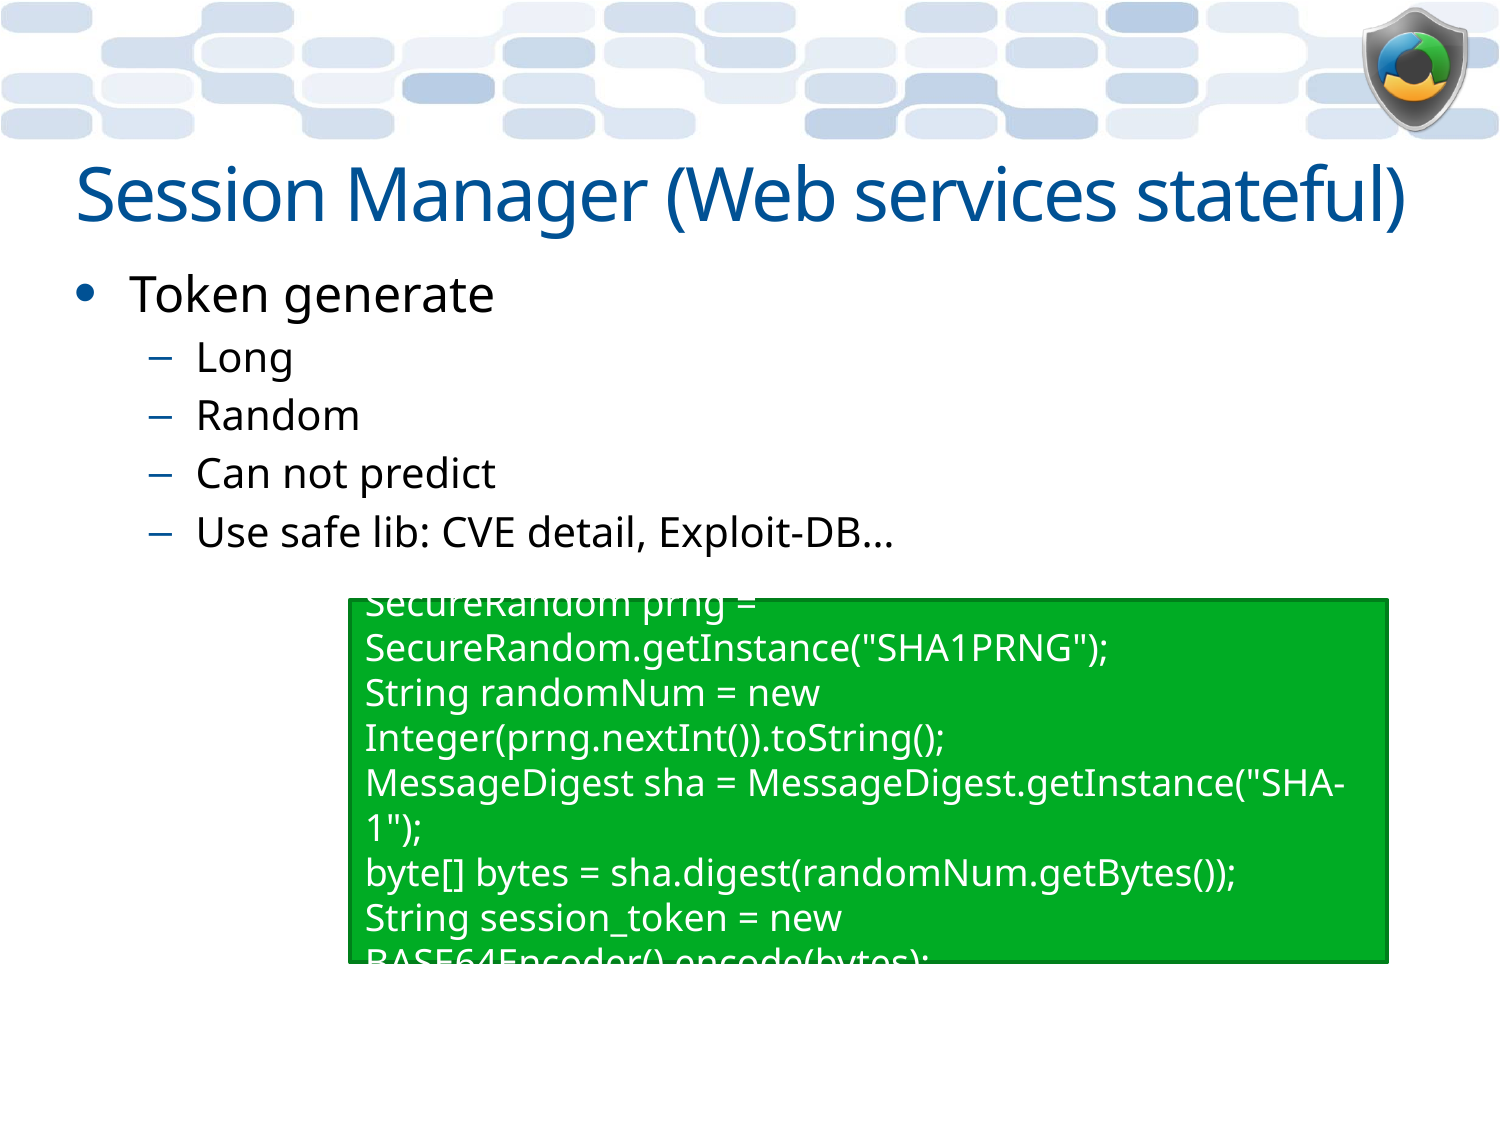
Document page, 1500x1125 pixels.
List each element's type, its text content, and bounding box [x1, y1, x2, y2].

title Session Manager (Web services stateful) [75, 146, 1425, 238]
list Token generate Long Random Can not predict Use safe lib: CVE detail, Exploit-DB… [73, 262, 1424, 566]
text_box SecureRandom prng = SecureRandom.getInstance("SHA1PRNG"); String randomNum = new Integer(prng.nextInt()).toString(); MessageDigest sha = MessageDigest.getInstance("SHA-1"); byte[] bytes = sha.digest(randomNum.getBytes()); String session_token = new BASE64Encoder().encode(bytes); [348, 598, 1389, 964]
picture [0, 0, 1500, 140]
